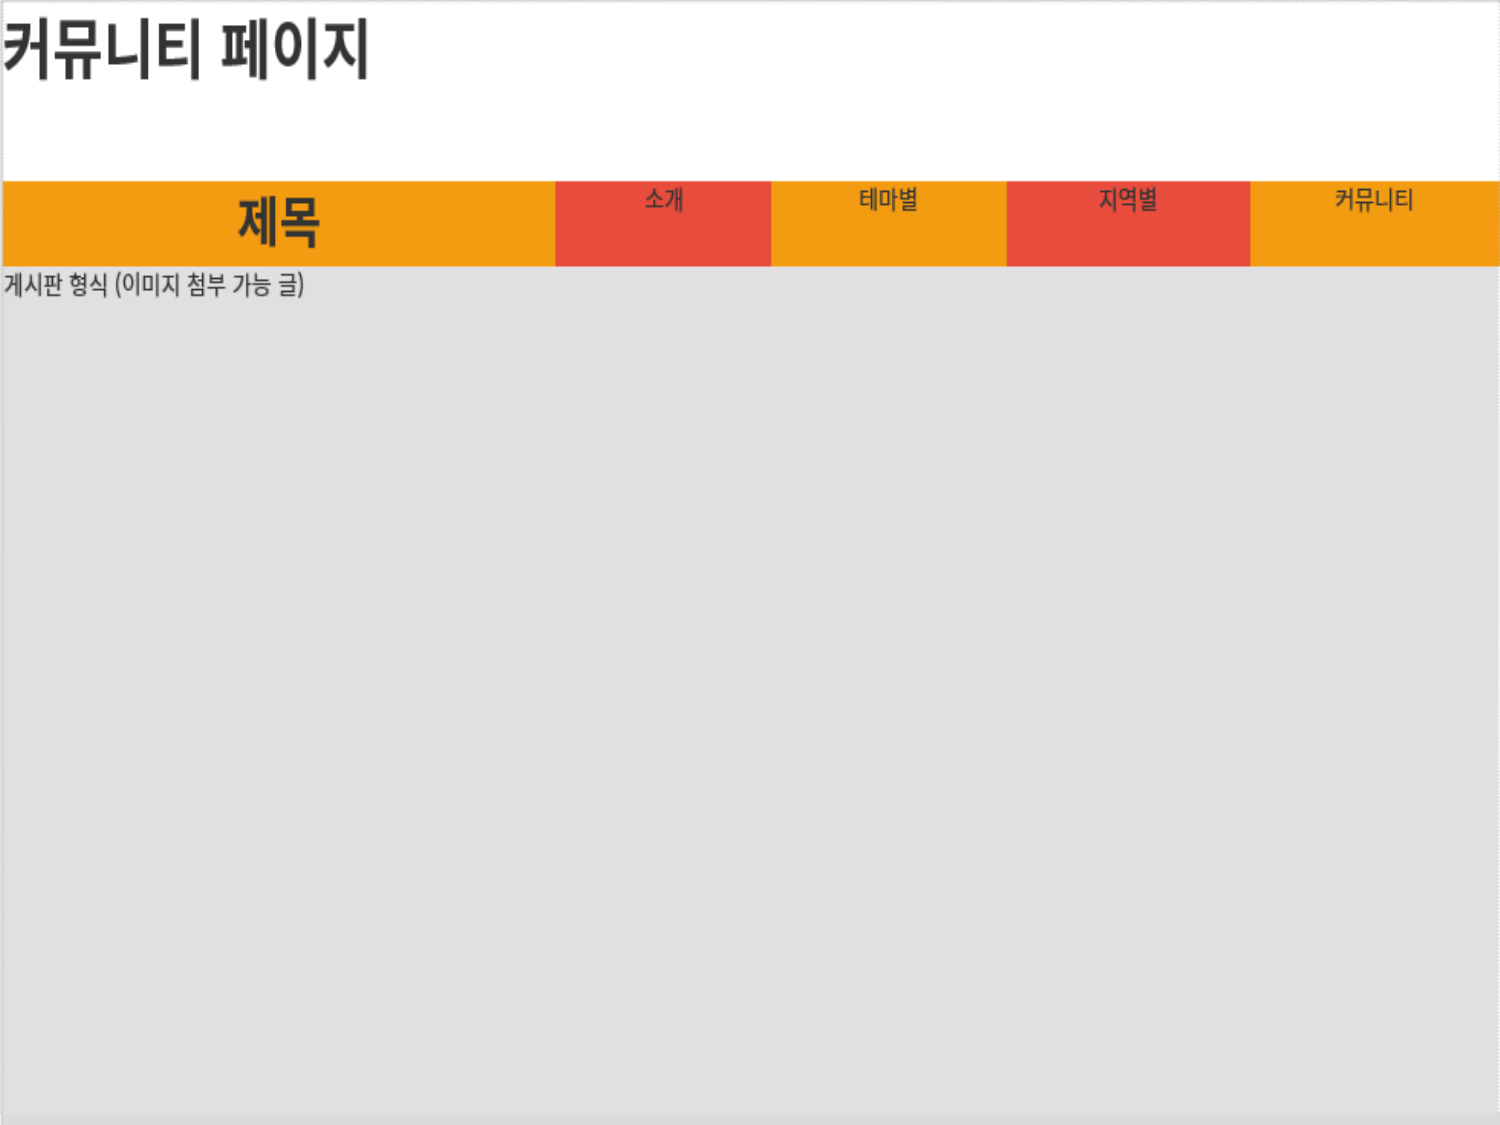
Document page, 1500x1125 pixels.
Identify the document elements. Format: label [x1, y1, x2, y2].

list [0, 0, 1500, 1125]
